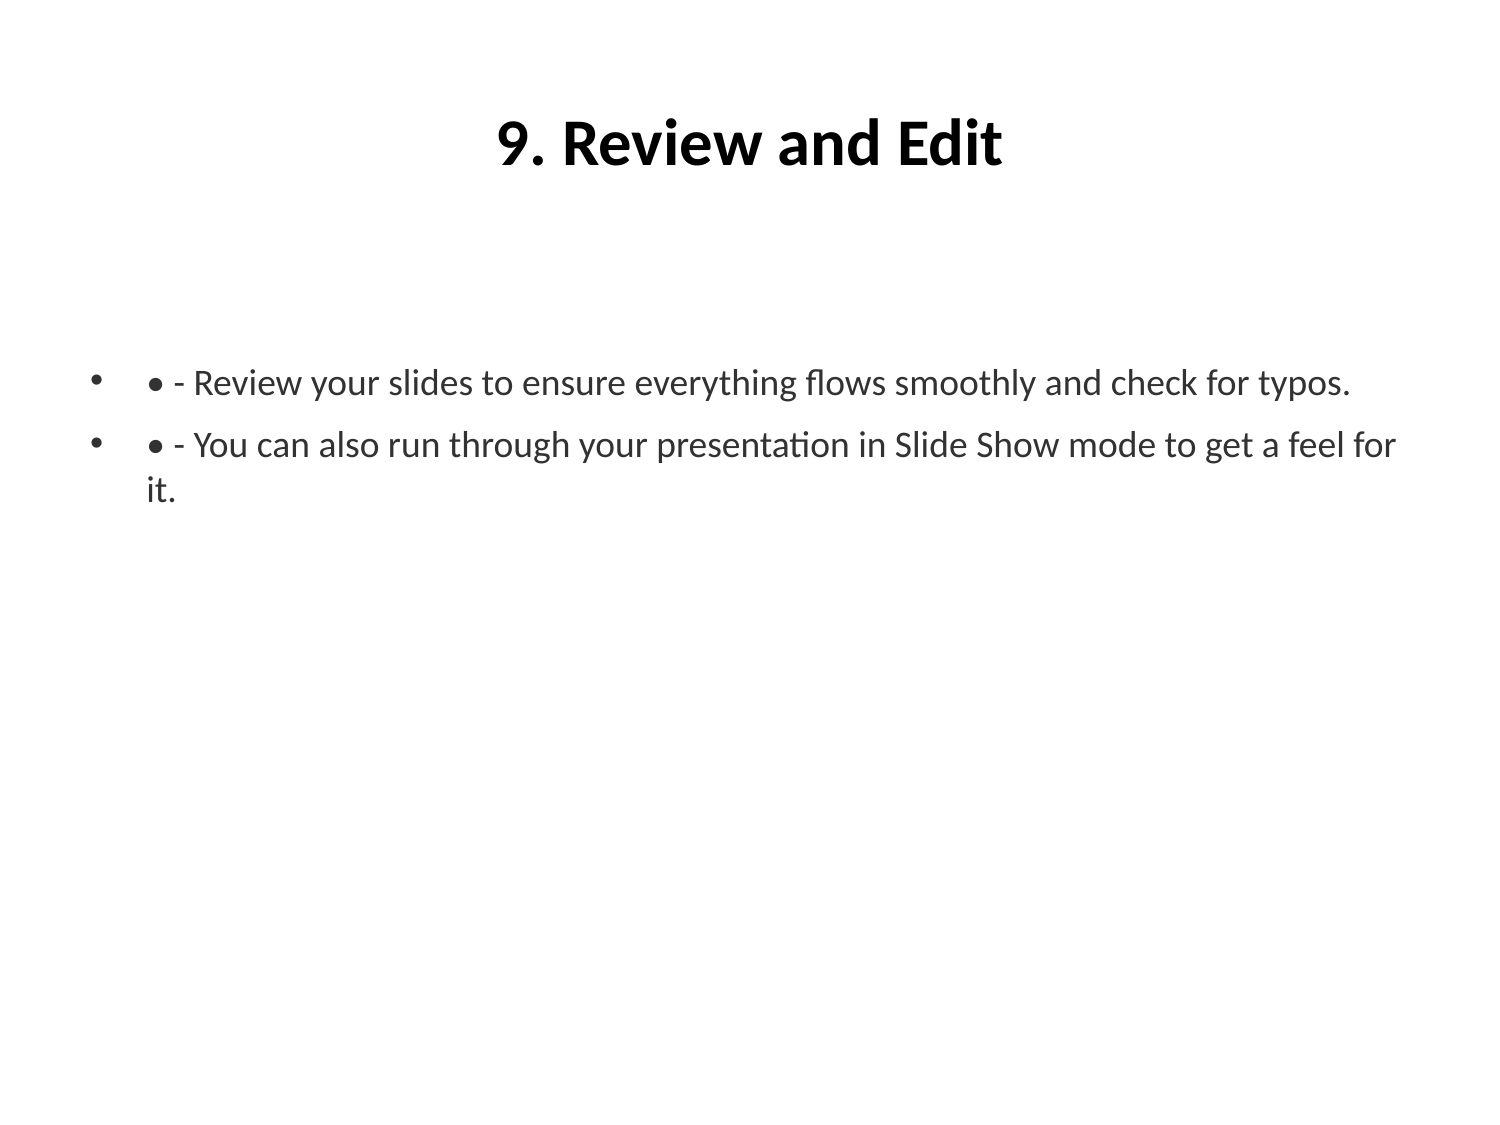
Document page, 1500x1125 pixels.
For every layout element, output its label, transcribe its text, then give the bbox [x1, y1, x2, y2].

title 9. Review and Edit [75, 45, 1425, 233]
list • - Review your slides to ensure everything flows smoothly and check for typos. • - You can also run through your presentation in Slide Show mode to get a feel for it. [75, 262, 1425, 1005]
